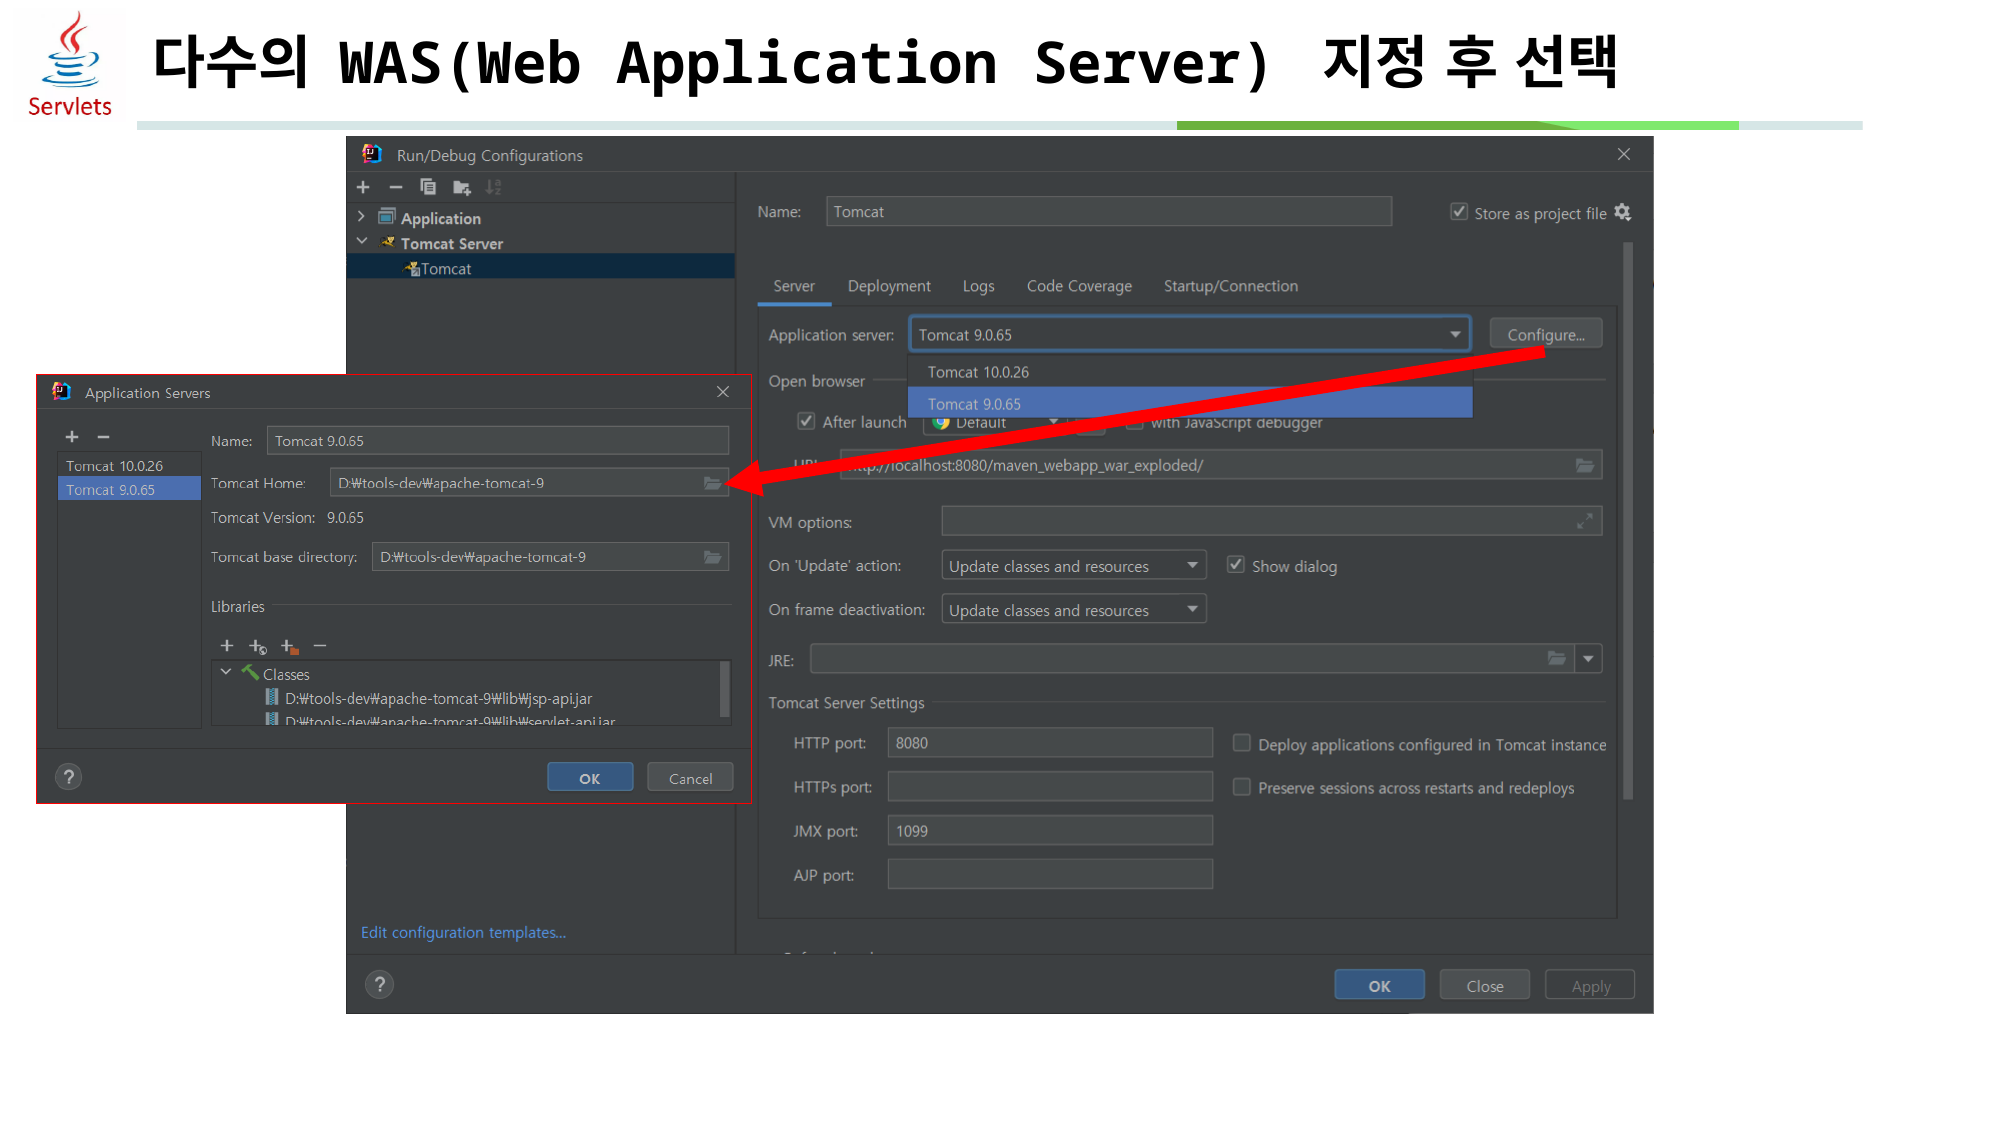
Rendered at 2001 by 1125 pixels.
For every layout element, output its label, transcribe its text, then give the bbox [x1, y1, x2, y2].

picture [137, 122, 1863, 130]
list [346, 136, 1654, 1014]
title 다수의 WAS(Web Application Server) 지정 후 선택 [137, 8, 1863, 122]
picture [36, 374, 752, 804]
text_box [723, 351, 1545, 485]
picture [13, 8, 126, 122]
